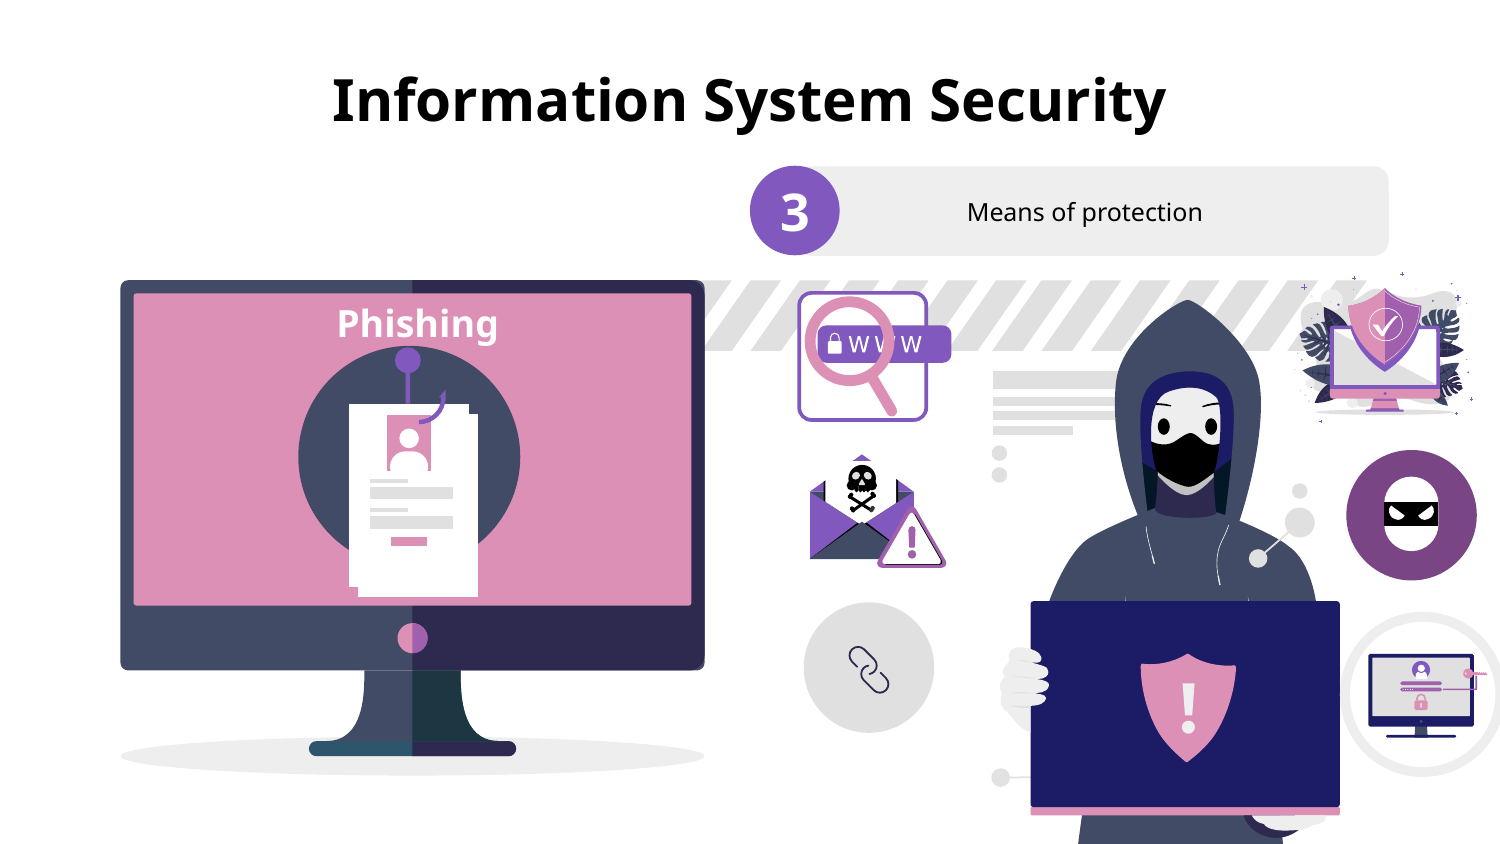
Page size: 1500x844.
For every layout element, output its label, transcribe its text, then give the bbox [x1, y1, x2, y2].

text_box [120, 279, 705, 776]
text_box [651, 280, 1368, 844]
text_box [809, 454, 948, 568]
text_box [1384, 502, 1439, 526]
text_box [1373, 450, 1477, 581]
text_box [1418, 505, 1434, 520]
title Information System Security [75, 48, 1425, 142]
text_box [1339, 611, 1500, 778]
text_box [1294, 271, 1474, 424]
text_box [1388, 505, 1405, 520]
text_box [289, 345, 521, 598]
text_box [797, 290, 952, 423]
text_box [1384, 526, 1439, 552]
text_box [1384, 476, 1439, 502]
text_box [749, 165, 1390, 257]
